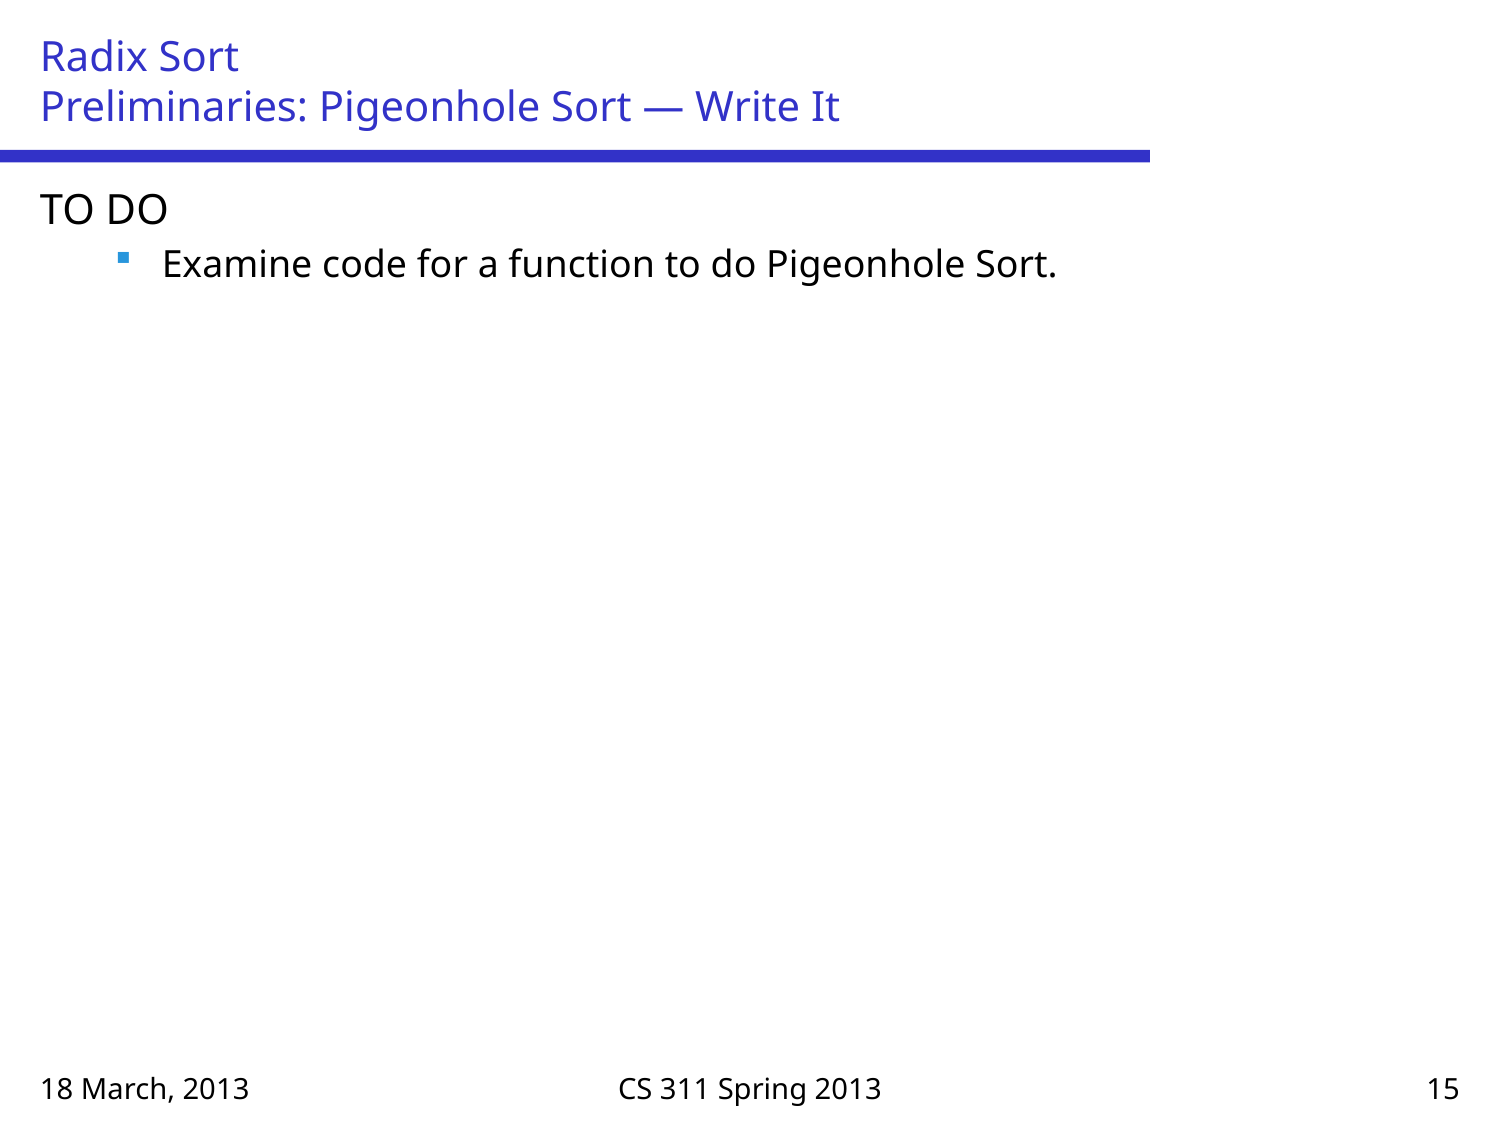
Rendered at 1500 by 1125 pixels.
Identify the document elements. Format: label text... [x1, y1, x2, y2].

footer CS 311 Spring 2013 [387, 1062, 1113, 1113]
title Radix Sort Preliminaries: Pigeonhole Sort — Write It [24, 24, 1475, 138]
list TO DO Examine code for a function to do Pigeonhole Sort. [24, 174, 1475, 1050]
slide_number 15 [1125, 1062, 1475, 1113]
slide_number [24, 1062, 375, 1113]
